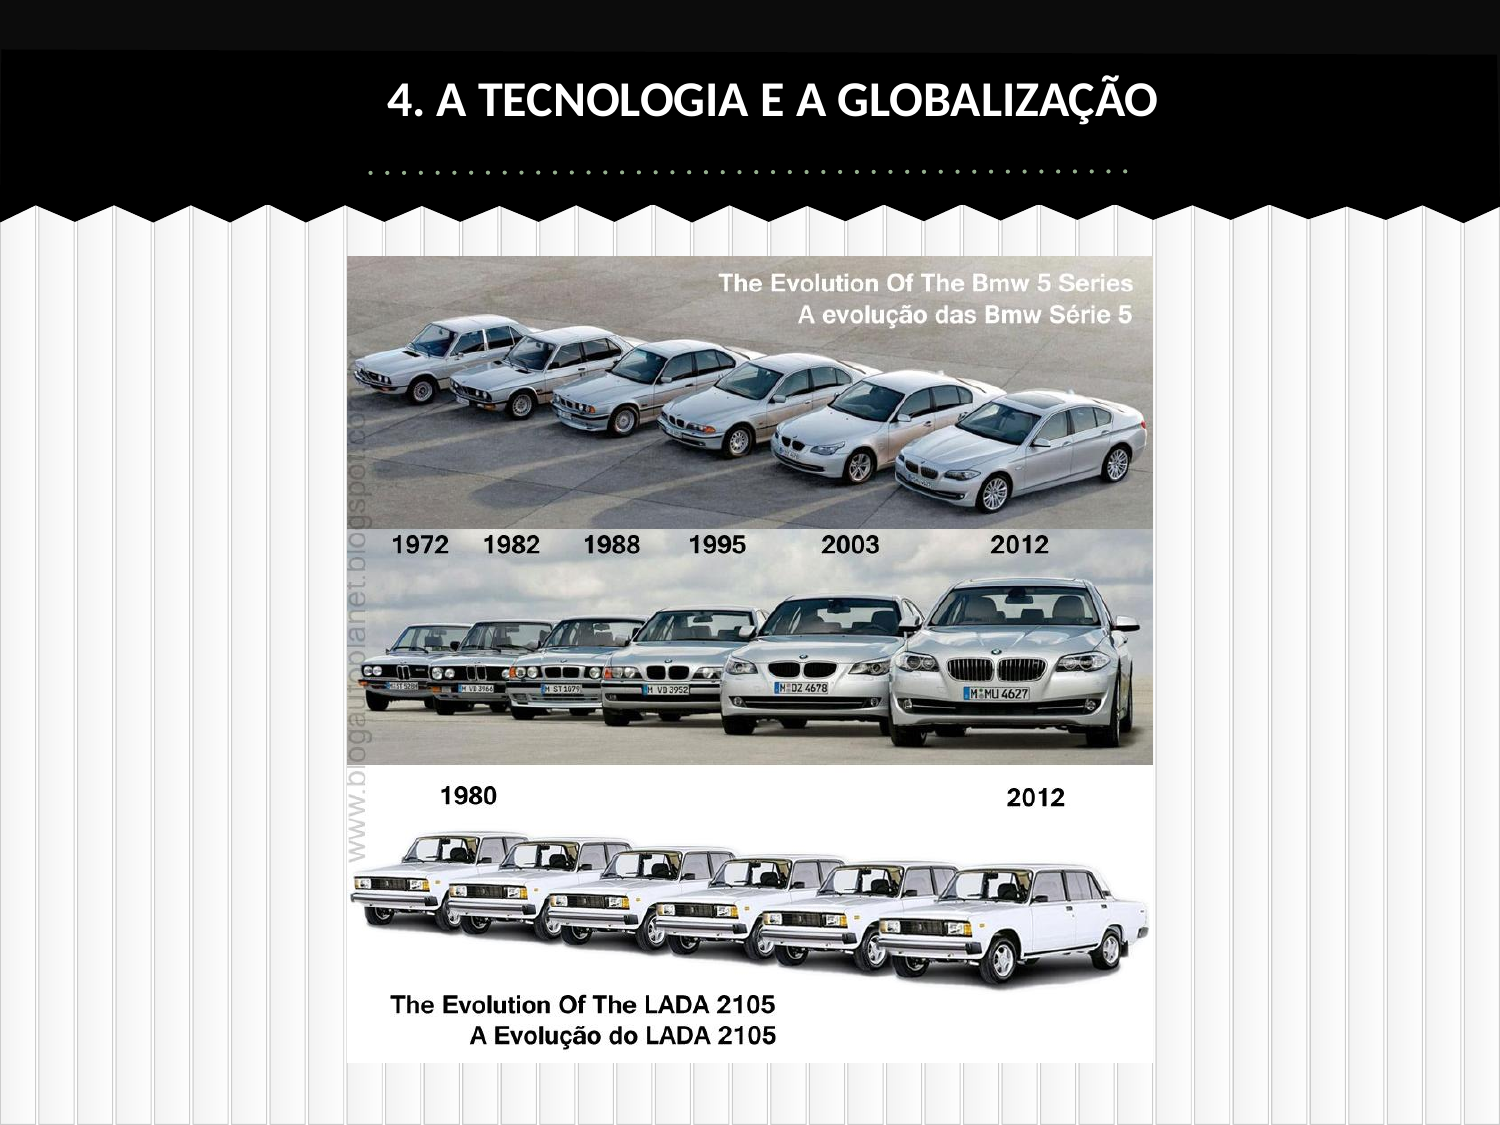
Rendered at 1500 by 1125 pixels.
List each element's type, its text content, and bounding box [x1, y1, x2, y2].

title 4. A TECNOLOGIA E A GLOBALIZAÇÃO [75, 0, 1425, 206]
text_box [347, 256, 1153, 1063]
